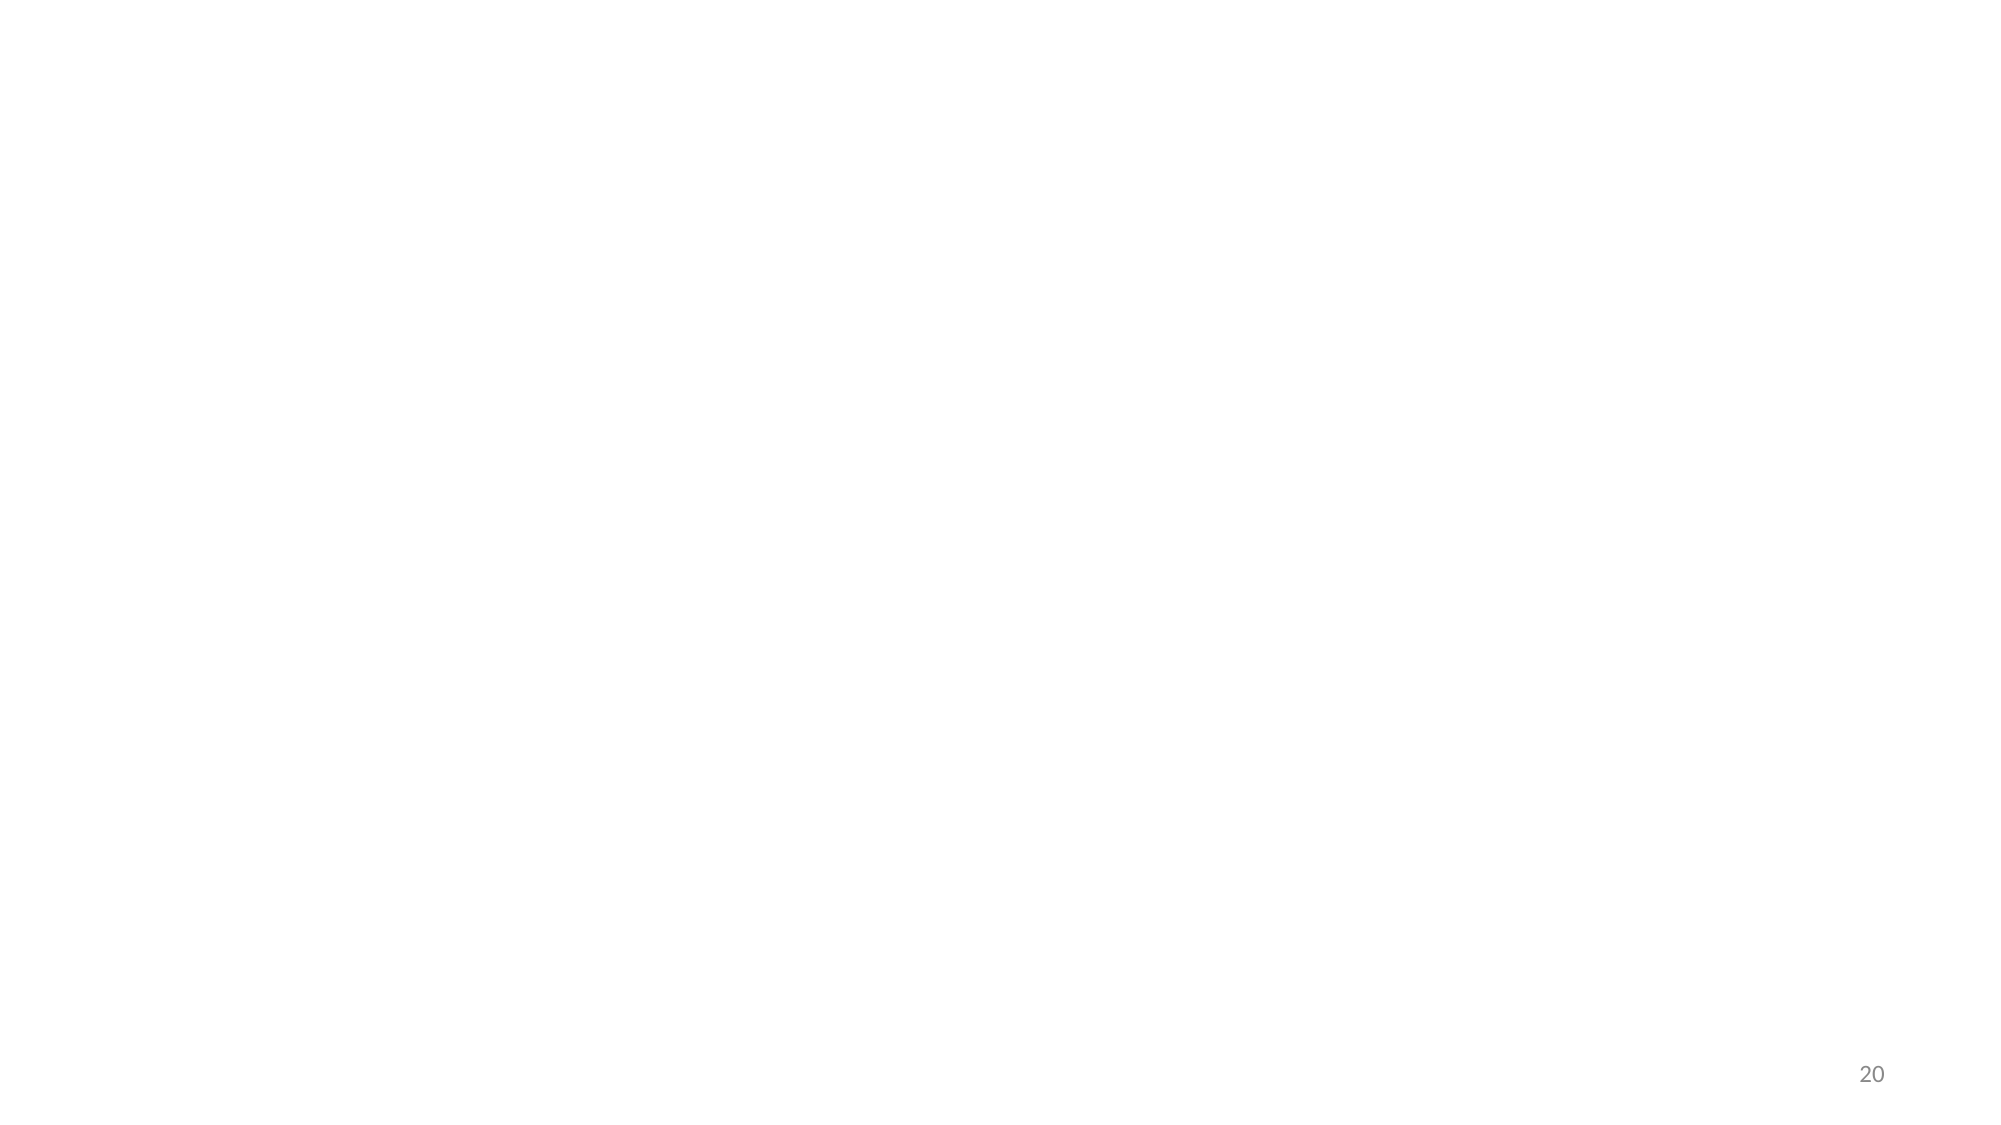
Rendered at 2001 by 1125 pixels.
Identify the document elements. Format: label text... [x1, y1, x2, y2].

slide_number 20 [1433, 1042, 1900, 1103]
